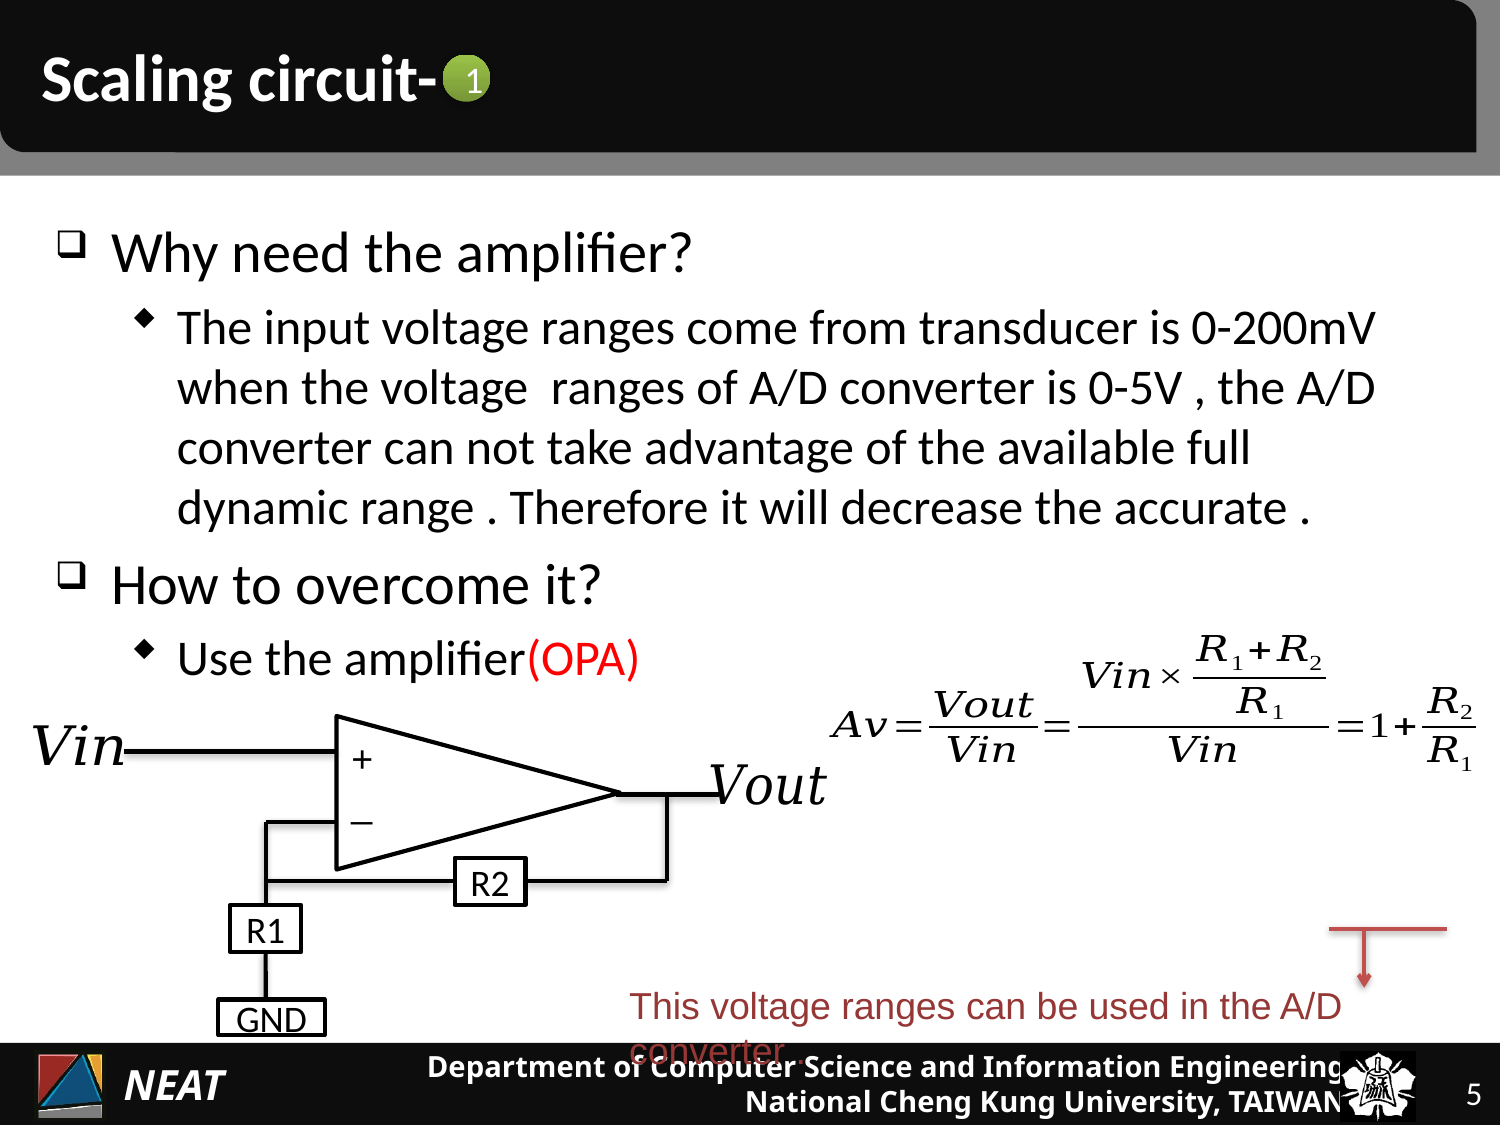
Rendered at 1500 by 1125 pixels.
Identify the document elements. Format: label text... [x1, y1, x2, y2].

text_box 1 [442, 54, 491, 102]
picture [1340, 1080, 1416, 1122]
picture [34, 1050, 106, 1121]
text_box + _ [336, 727, 372, 833]
text_box R2 [453, 856, 528, 907]
text_box [334, 713, 621, 872]
text_box R1 [228, 903, 303, 954]
text_box GND [216, 997, 327, 1037]
list Why need the amplifier? The input voltage ranges come from transducer is 0-200mV when the voltage ranges of A/D converter is 0-5V , the A/D converter can not take advantage of the available full dynamic range . Therefore it will decrease the accurate . How to overcome it? Use the amplifier(OPA) [39, 206, 1446, 692]
text_box This voltage ranges can be used in the A/D converter . [614, 974, 1473, 1080]
title Scaling circuit- [26, 0, 1376, 149]
